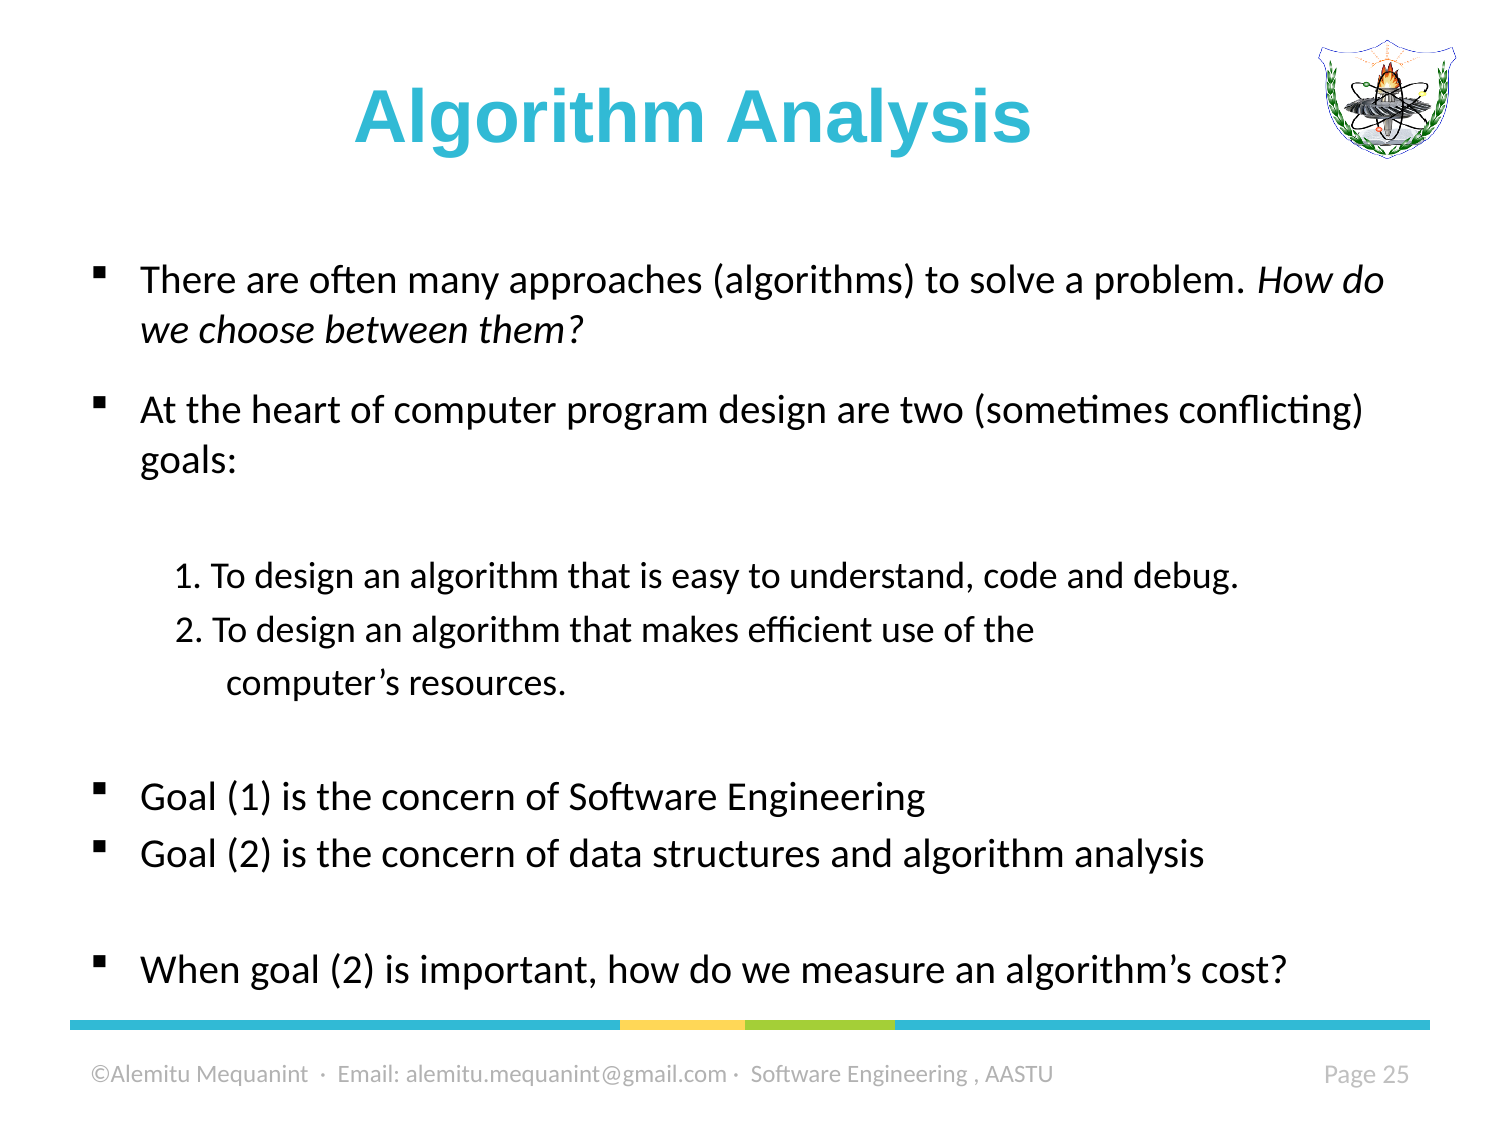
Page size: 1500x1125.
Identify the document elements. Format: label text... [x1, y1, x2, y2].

list There are often many approaches (algorithms) to solve a problem. How do we choose between them? At the heart of computer program design are two (sometimes conflicting) goals: 1. To design an algorithm that is easy to understand, code and debug. 2. To design an algorithm that makes efficient use of the computer’s resources. Goal (1) is the concern of Software Engineering Goal (2) is the concern of data structures and algorithm analysis When goal (2) is important, how do we measure an algorithm’s cost? [75, 187, 1425, 1005]
picture [1312, 37, 1463, 160]
slide_number 25 [1224, 1042, 1425, 1103]
title Algorithm Analysis [75, 50, 1313, 175]
footer ©Alemitu Mequanint · Email: alemitu.mequanint@gmail.com · Software Engineering , AASTU [75, 1042, 1213, 1103]
